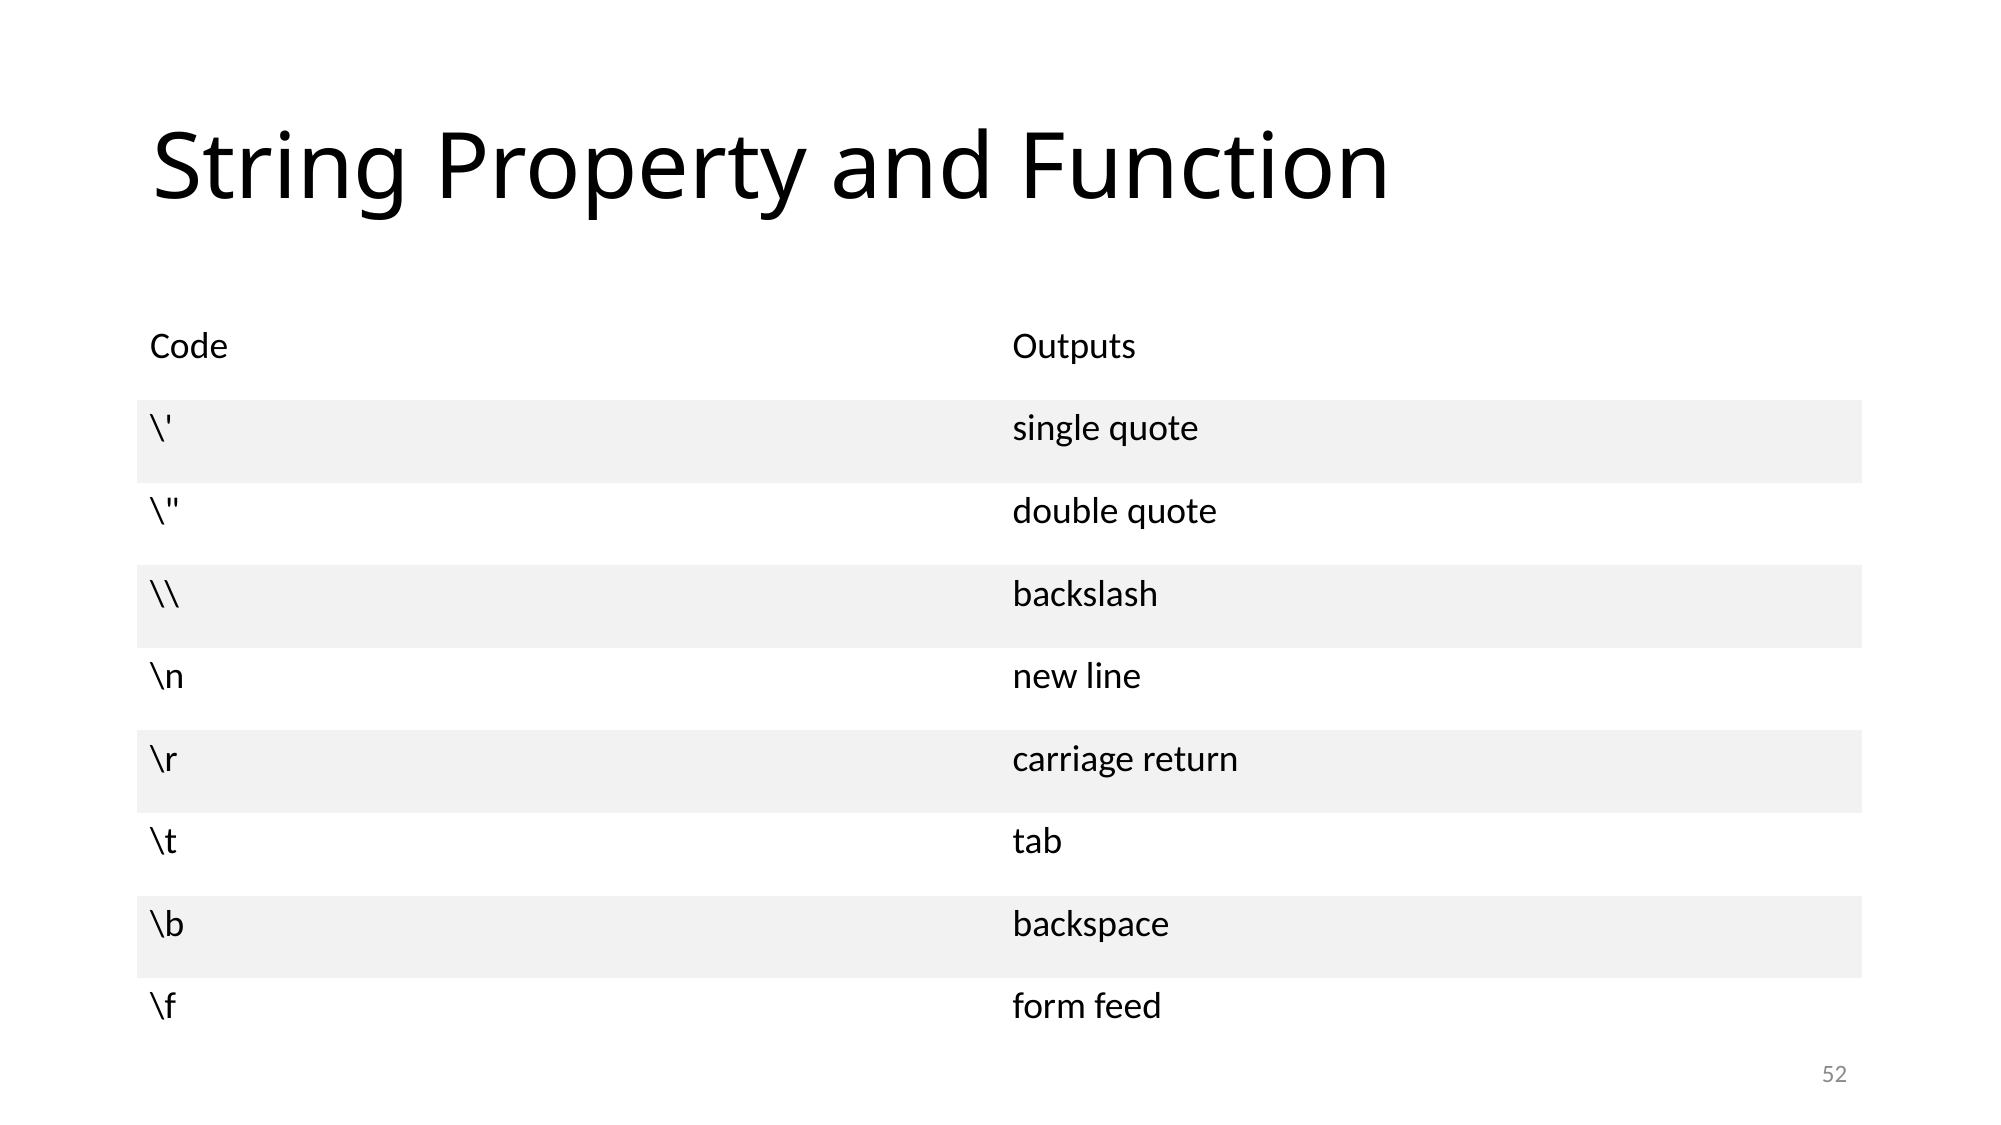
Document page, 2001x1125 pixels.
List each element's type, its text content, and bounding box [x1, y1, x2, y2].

table_cell \b [137, 896, 1000, 978]
title String Property and Function [137, 59, 1863, 278]
table_cell backslash [1000, 565, 1862, 648]
table_cell \n [137, 648, 1000, 730]
table_header Code [137, 318, 1000, 400]
table_cell single quote [1000, 400, 1862, 483]
table_cell \\ [137, 565, 1000, 648]
table_cell new line [1000, 648, 1862, 730]
table_cell backspace [1000, 896, 1862, 978]
table_cell tab [1000, 813, 1862, 896]
table_cell \t [137, 813, 1000, 896]
table_cell double quote [1000, 483, 1862, 565]
table_cell form feed [1000, 978, 1862, 1061]
table_cell \" [137, 483, 1000, 565]
table_header Outputs [1000, 318, 1862, 400]
table_cell carriage return [1000, 730, 1862, 813]
table_cell \' [137, 400, 1000, 483]
table_cell \f [137, 978, 1000, 1061]
table_cell \r [137, 730, 1000, 813]
slide_number 52 [1412, 1042, 1863, 1103]
